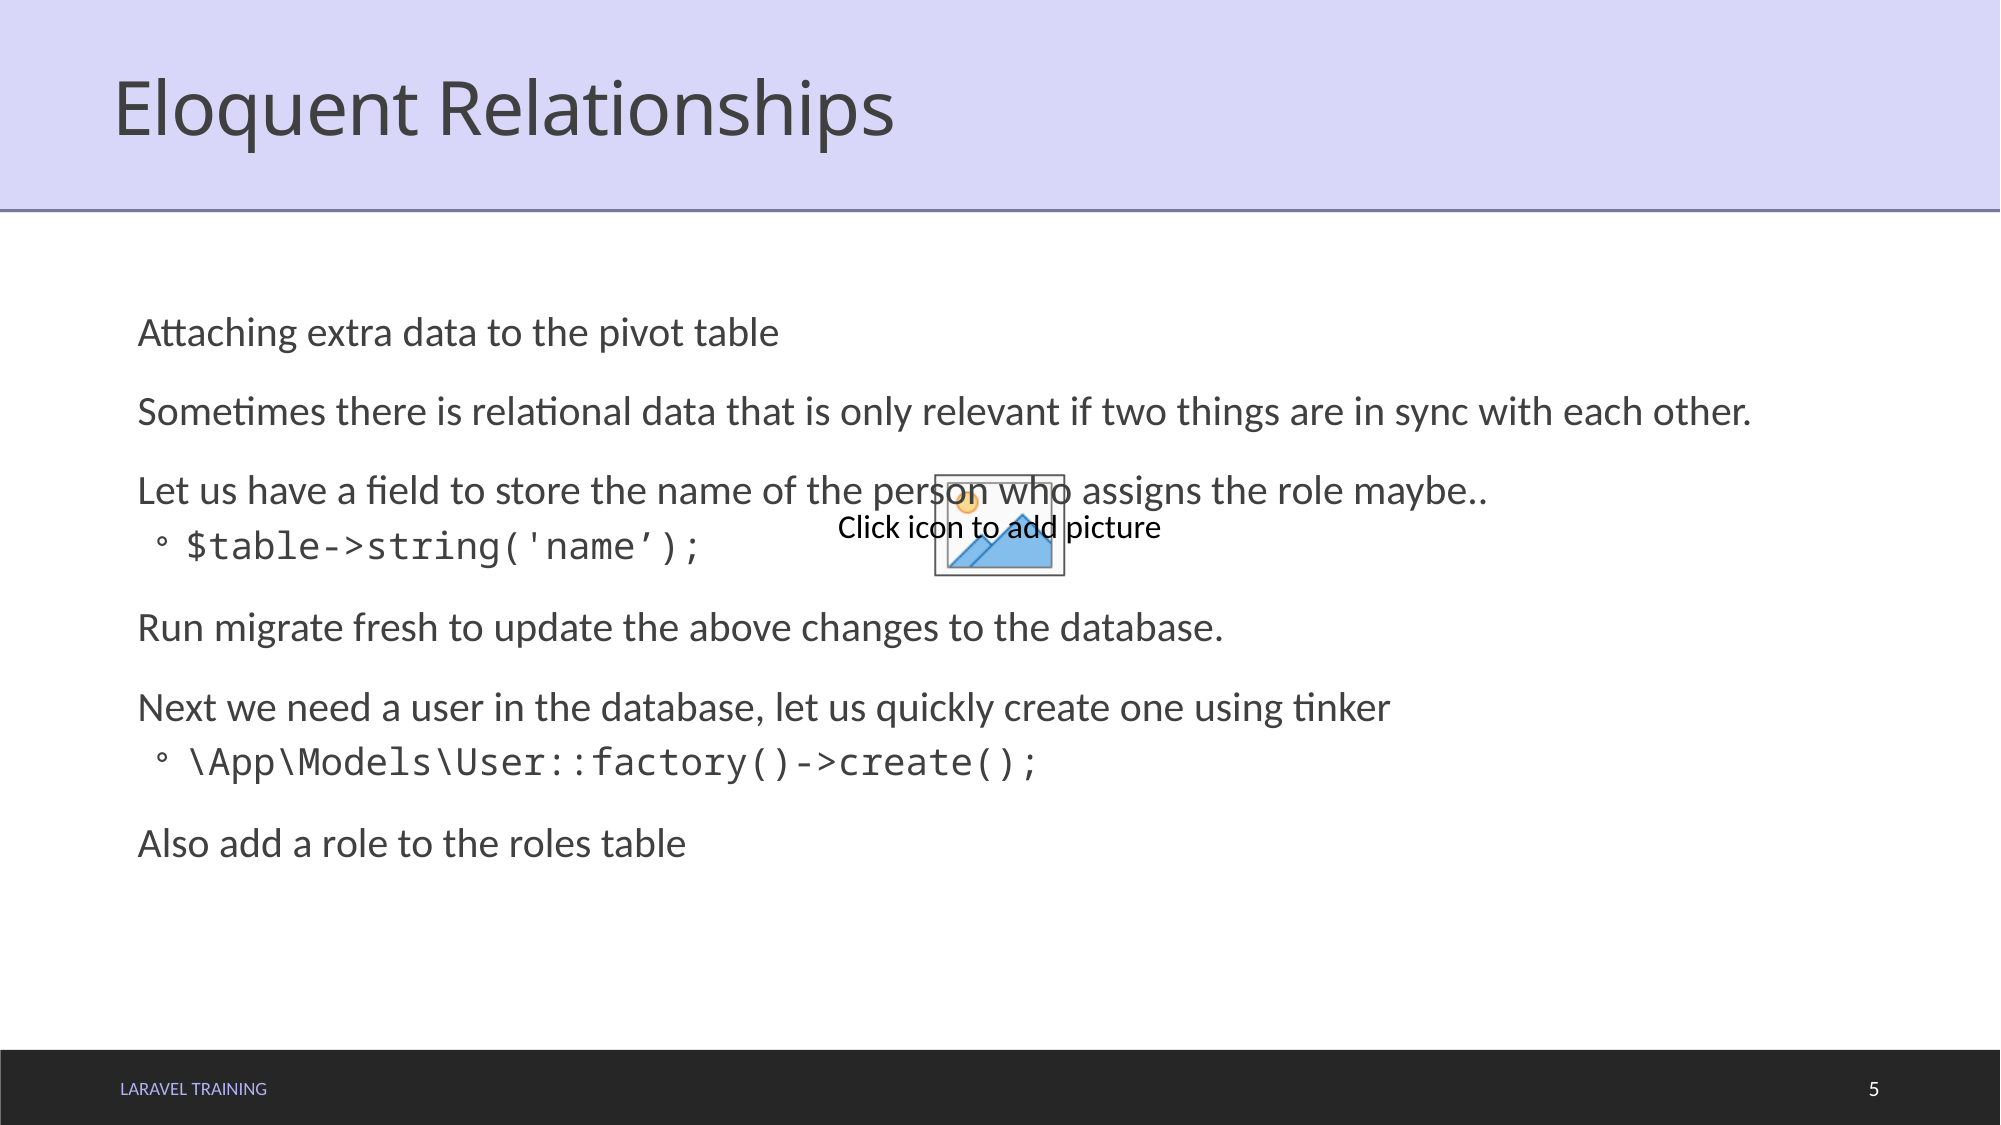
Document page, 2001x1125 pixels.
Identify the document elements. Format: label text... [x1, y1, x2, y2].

slide_number 5 [1793, 1062, 1895, 1118]
footer LARAVEL TRAINING [105, 1062, 1224, 1118]
picture [0, 0, 2000, 1052]
